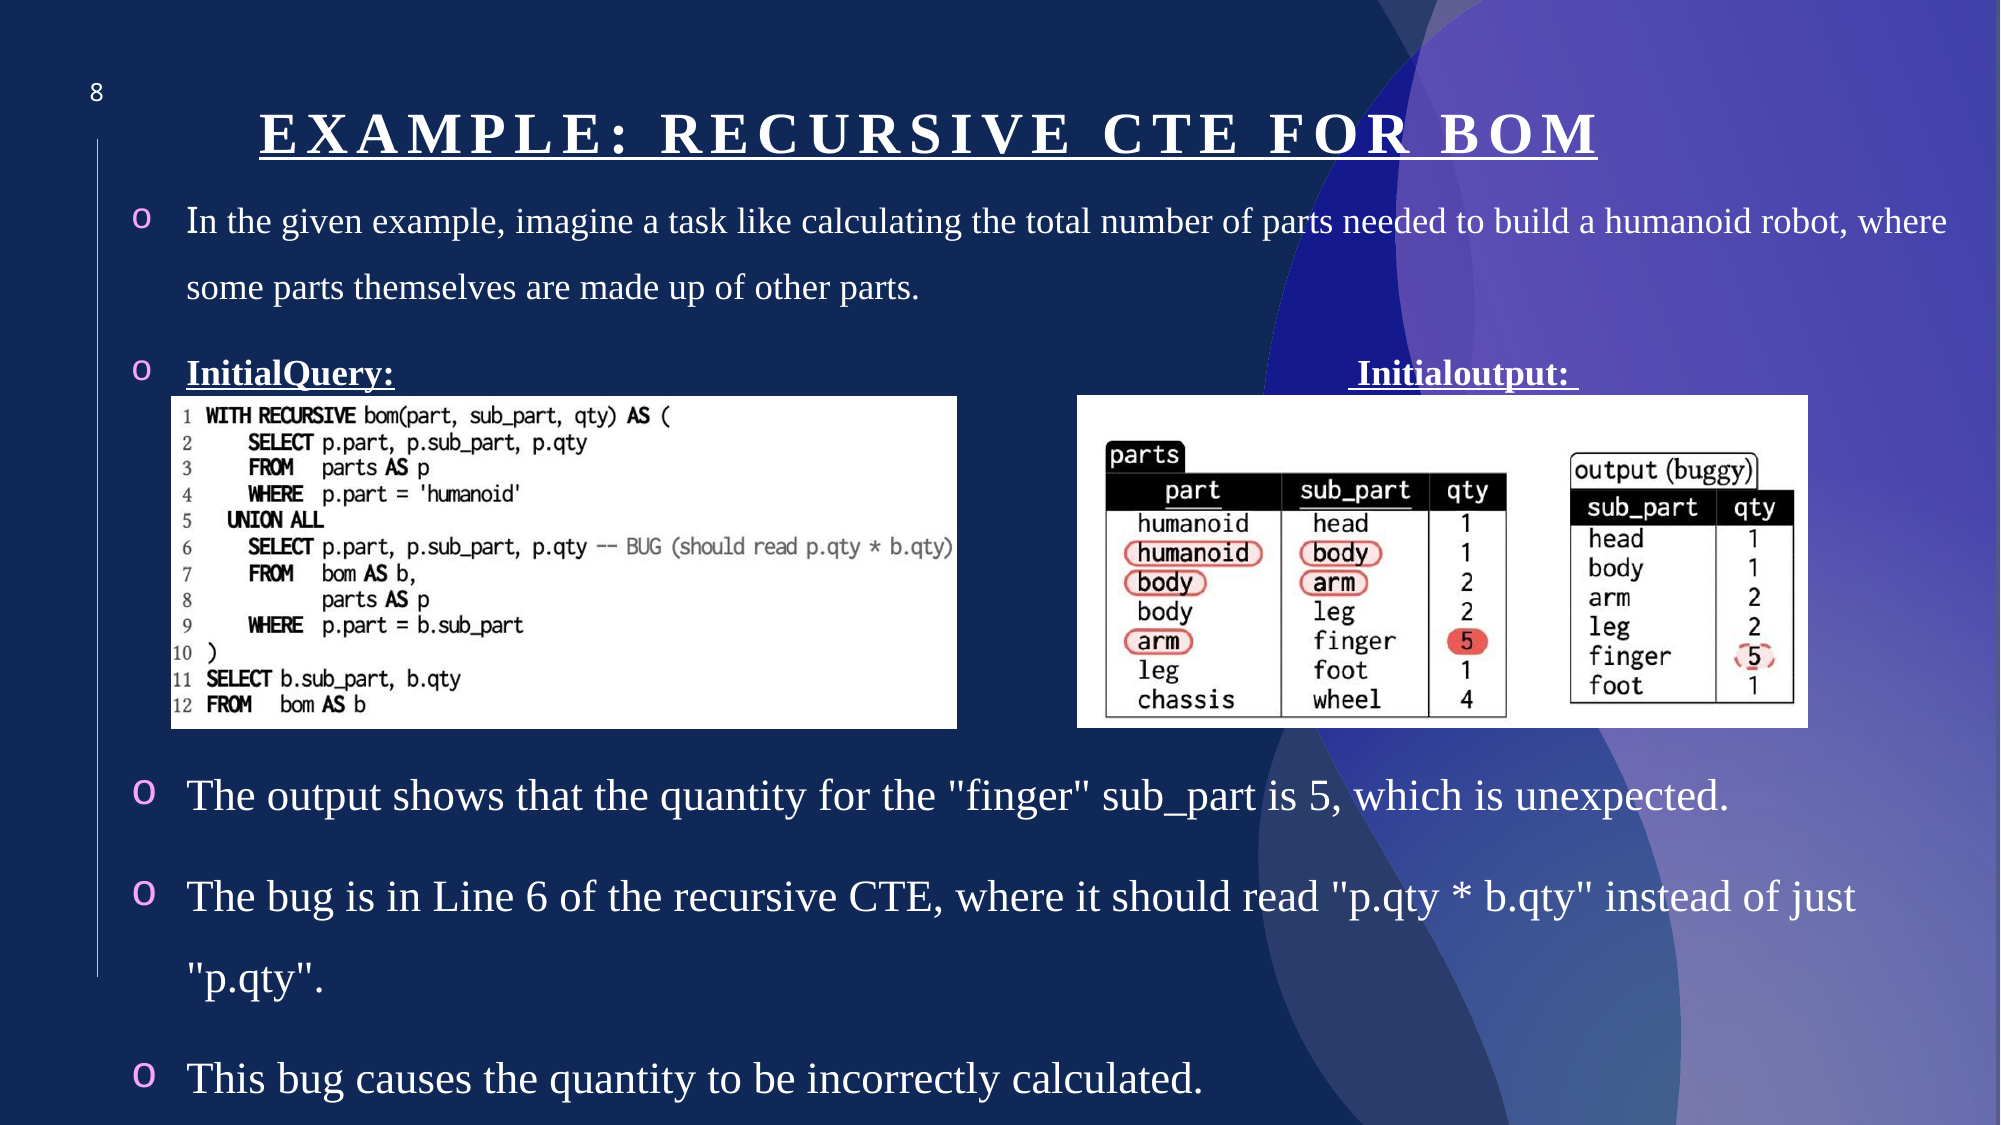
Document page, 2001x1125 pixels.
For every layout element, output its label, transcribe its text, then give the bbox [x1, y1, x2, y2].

title Example: Recursive CTE for BOM [148, 60, 1709, 166]
picture [171, 396, 957, 729]
list In the given example, imagine a task like calculating the total number of parts nееdеd to build a humanoid robot, where some parts themselves are made up of other parts. InitialQuery: Initialoutput: The output shows that the quantity for the "finger" sub_part is 5, which is unexpected. The bug is in Line 6 of the recursive CTE, where it should read "p.qty * b.qty" instead of just "p.qty". This bug causes the quantity to be incorrectly calculated. [122, 166, 1987, 1113]
picture [1076, 395, 1808, 728]
slide_number 8 [80, 70, 113, 116]
